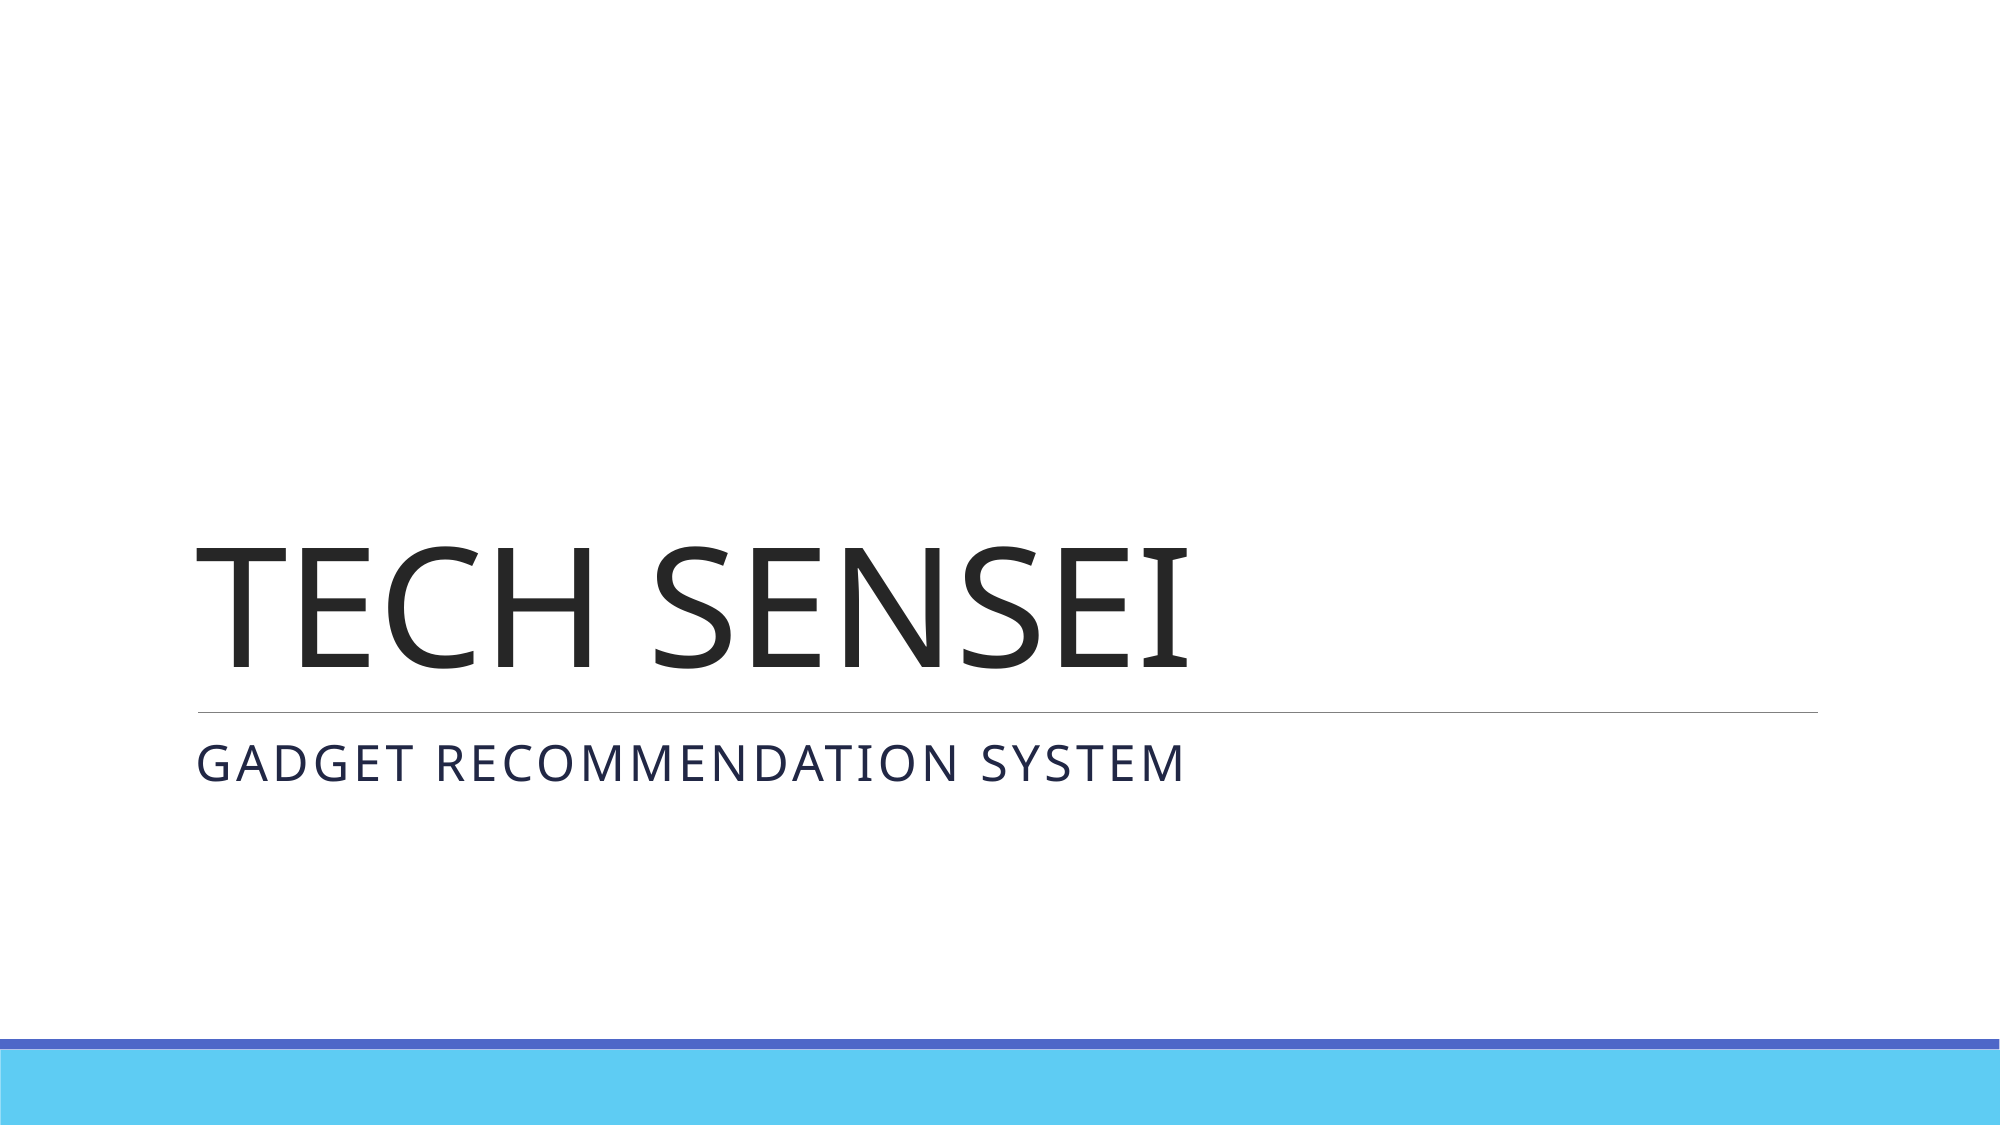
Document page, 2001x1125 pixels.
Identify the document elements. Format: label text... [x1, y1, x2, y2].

title TECH SENSEI [180, 124, 1830, 710]
subtitle GADGET RECOMMENDATION SYSTEM [180, 730, 1831, 919]
